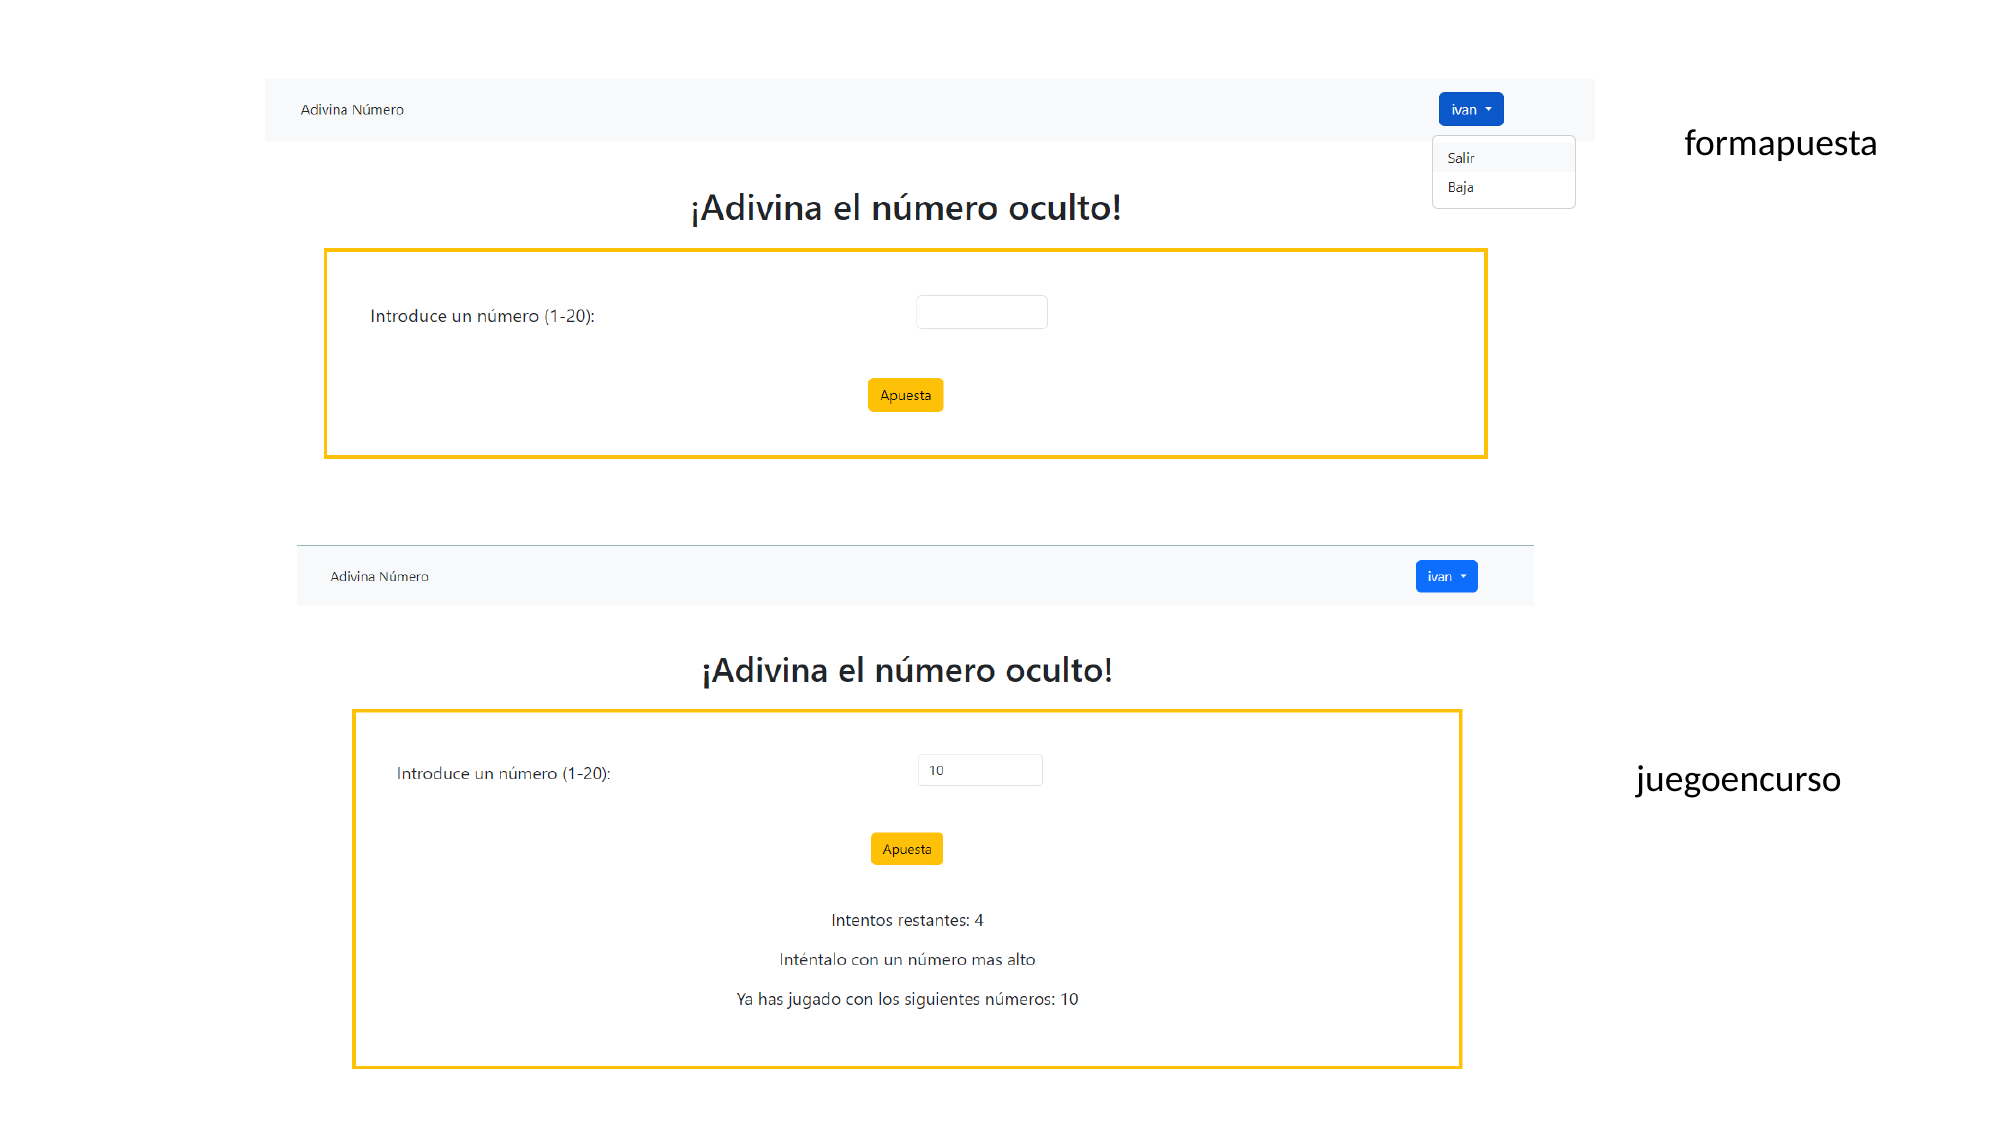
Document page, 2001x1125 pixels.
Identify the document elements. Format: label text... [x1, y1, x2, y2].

picture [264, 79, 1595, 515]
text_box formapuesta [1669, 110, 1926, 171]
text_box juegoencurso [1621, 746, 1878, 807]
picture [297, 544, 1534, 1103]
